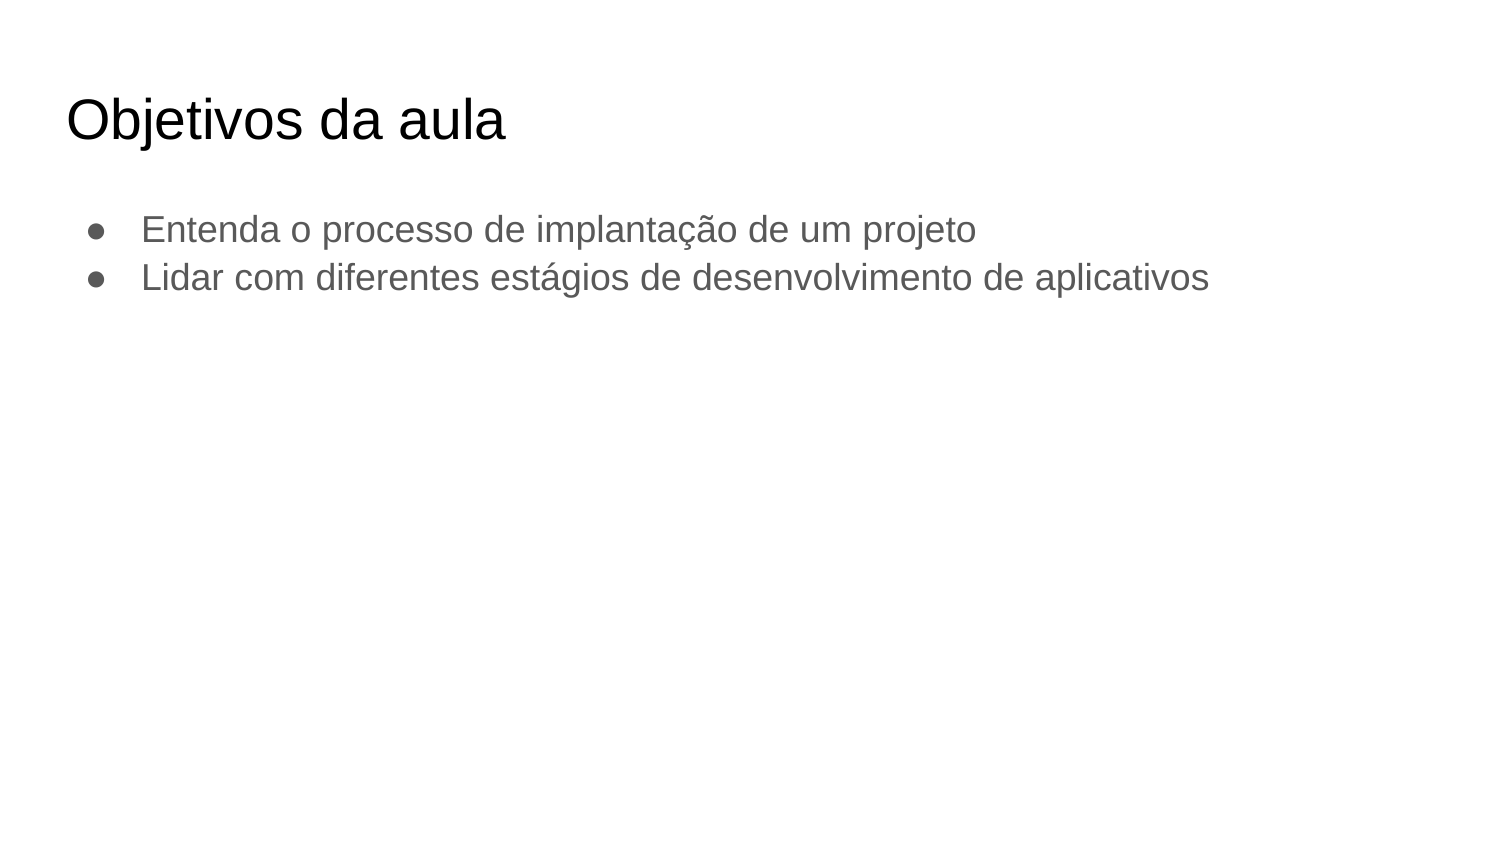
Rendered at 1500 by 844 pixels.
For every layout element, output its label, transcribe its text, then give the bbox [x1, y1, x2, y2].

title Objetivos da aula [51, 72, 1449, 167]
list Entenda o processo de implantação de um projeto Lidar com diferentes estágios de desenvolvimento de aplicativos [51, 186, 1449, 748]
